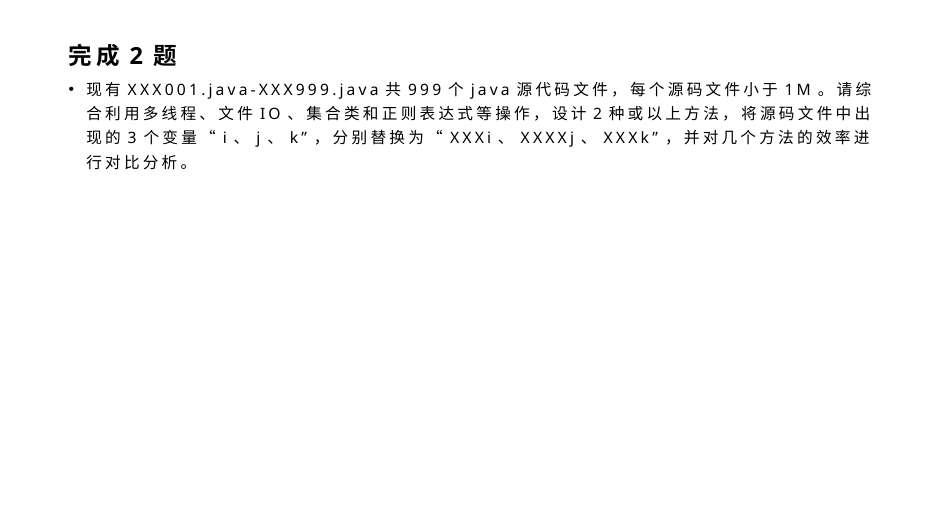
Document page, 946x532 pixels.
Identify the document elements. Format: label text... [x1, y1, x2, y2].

title 完成2题 [51, 34, 894, 69]
list 现有XXX001.java-XXX999.java共999个java源代码文件，每个源码文件小于1M。请综合利用多线程、文件IO、集合类和正则表达式等操作，设计2种或以上方法，将源码文件中出现的3个变量“i、j、k”，分别替换为“XXXi、XXXXj、XXXk”，并对几个方法的效率进行对比分析。 [51, 73, 894, 492]
